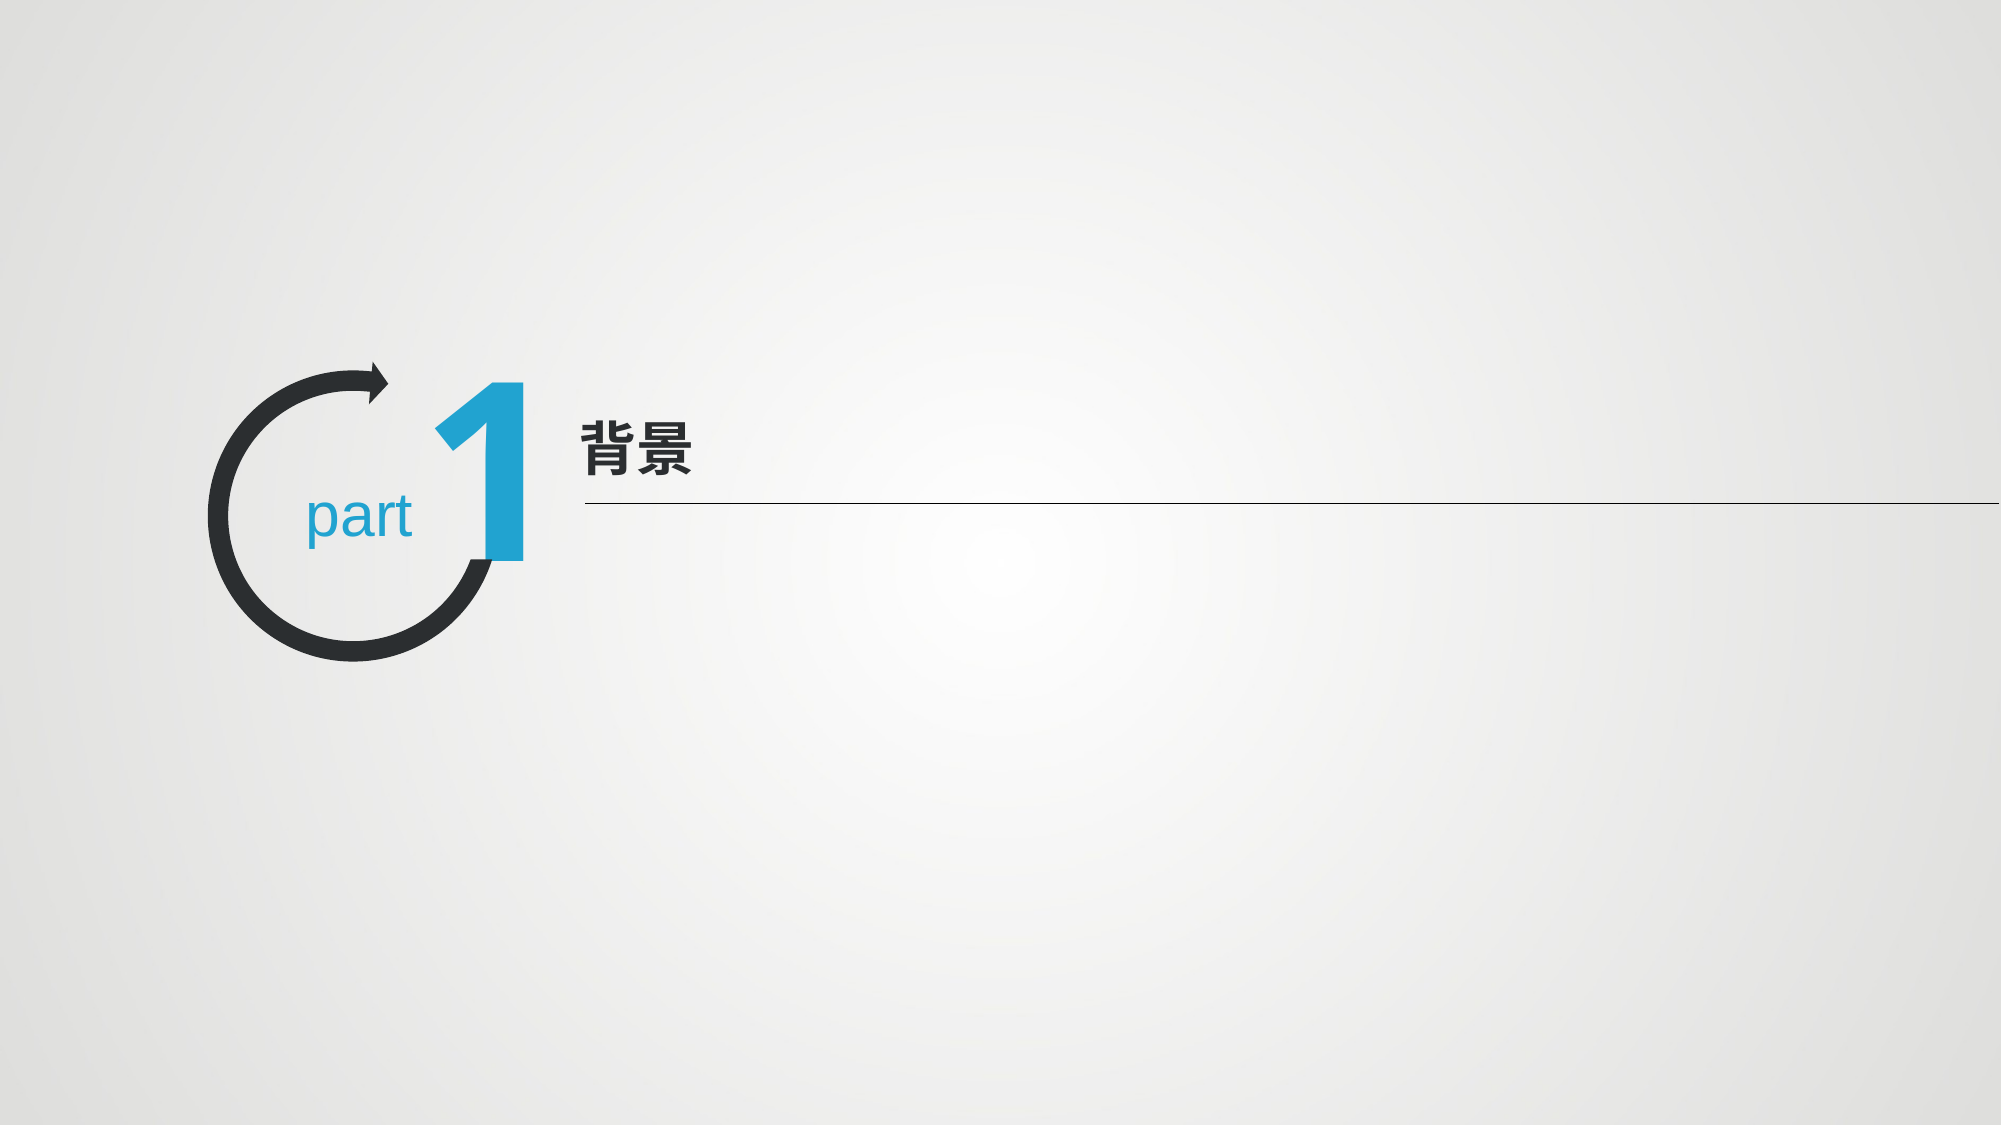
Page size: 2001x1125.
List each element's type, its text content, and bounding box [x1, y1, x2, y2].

picture [0, 0, 2001, 1125]
text_box 背景 [563, 404, 1068, 490]
text_box [207, 361, 493, 662]
text_box part [290, 466, 429, 557]
text_box 1 [405, 304, 579, 620]
